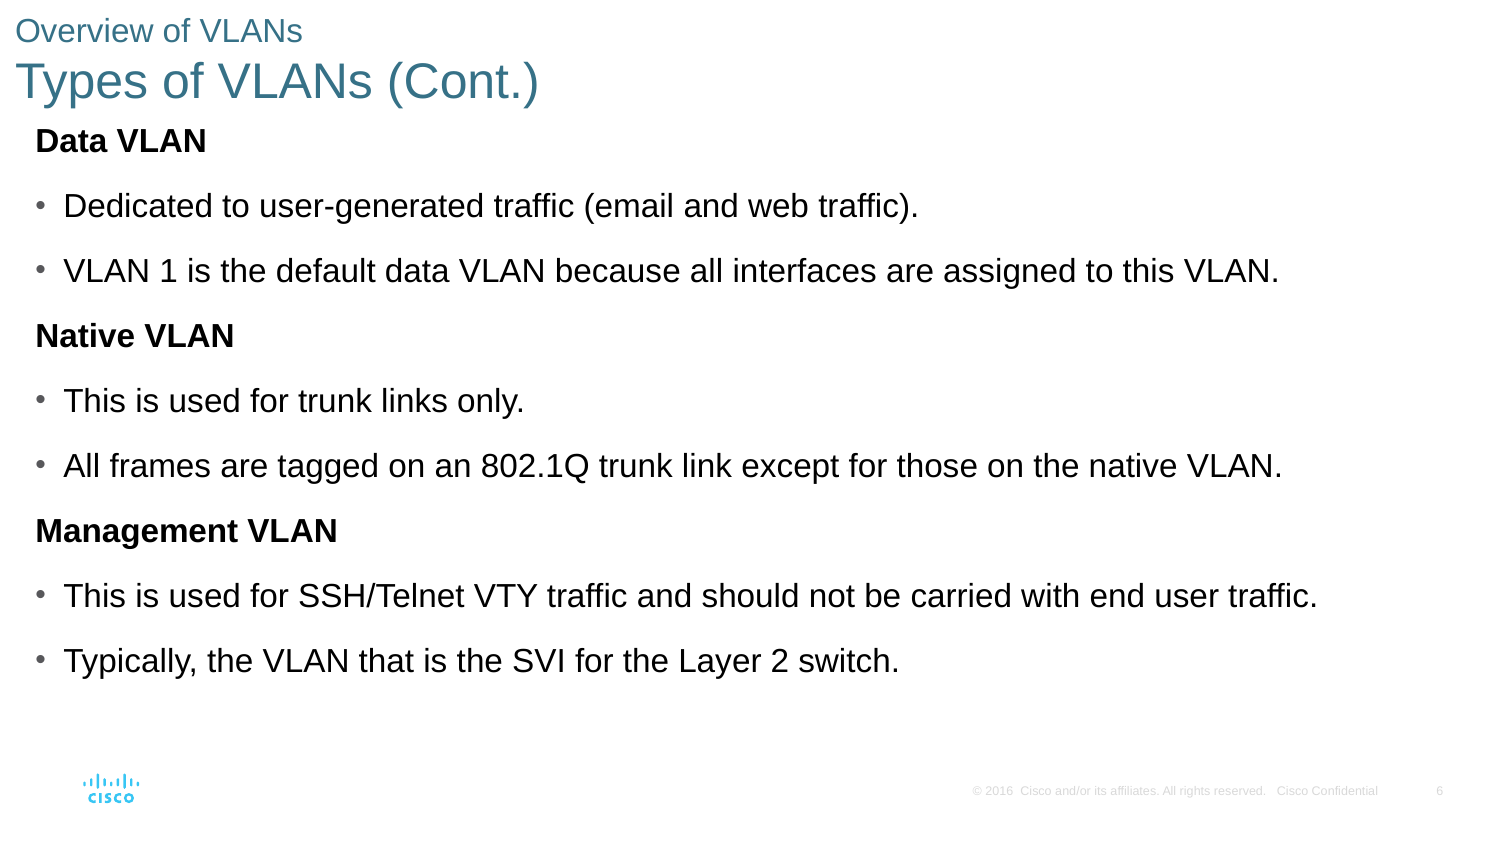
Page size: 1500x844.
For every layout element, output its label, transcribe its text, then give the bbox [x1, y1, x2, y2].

title Overview of VLANs Types of VLANs (Cont.) [0, 6, 1500, 111]
list Data VLAN Dedicated to user-generated traffic (email and web traffic). VLAN 1 is the default data VLAN because all interfaces are assigned to this VLAN. Native VLAN This is used for trunk links only. All frames are tagged on an 802.1Q trunk link except for those on the native VLAN. Management VLAN This is used for SSH/Telnet VTY traffic and should not be carried with end user traffic. Typically, the VLAN that is the SVI for the Layer 2 switch. [20, 112, 1476, 768]
